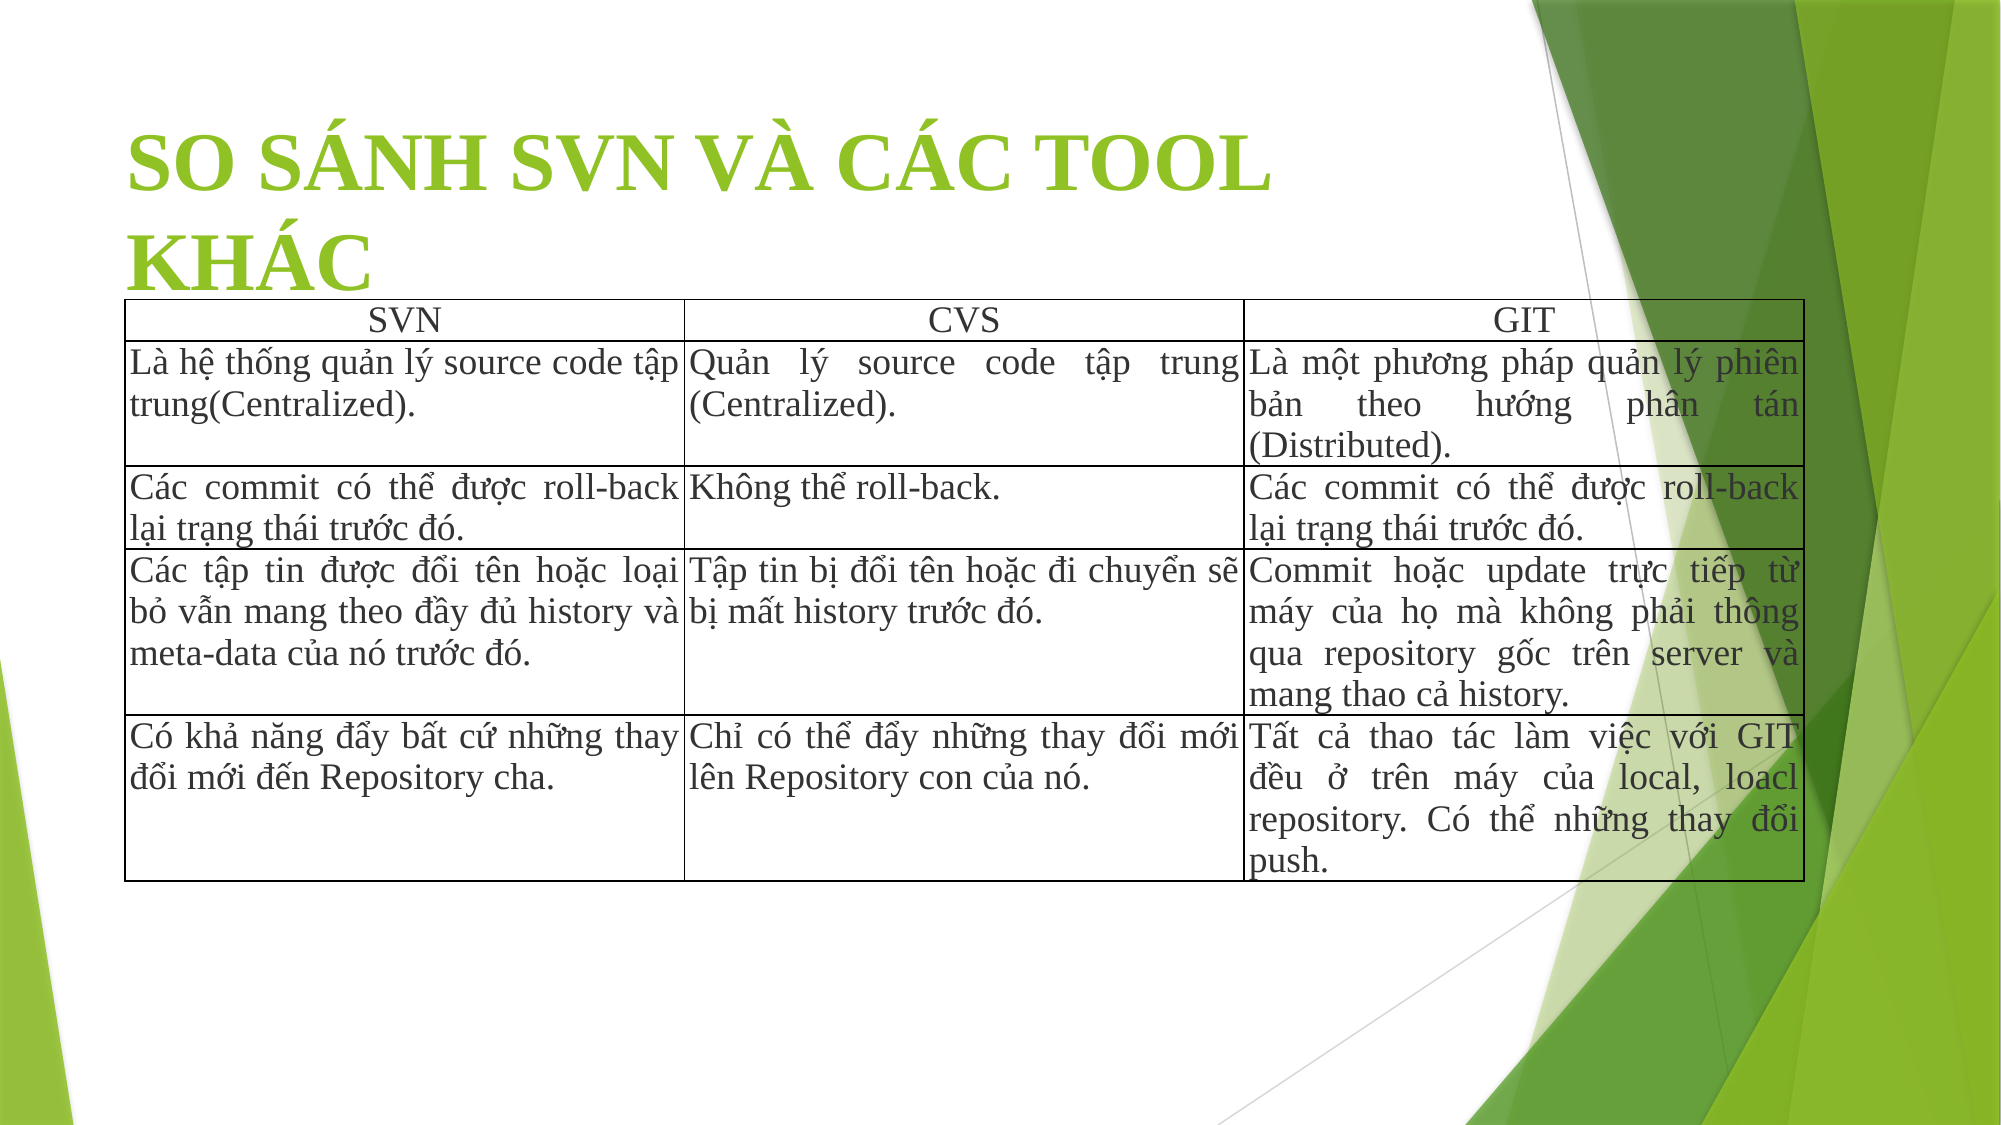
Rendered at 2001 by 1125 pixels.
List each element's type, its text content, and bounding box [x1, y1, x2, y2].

table_header CVS [685, 300, 1243, 340]
table_cell Không thể roll-back. [685, 467, 1243, 548]
table_cell Commit hoặc update trực tiếp từ máy của họ mà không phải thông qua repository gốc trên server và mang thao cả history. [1245, 550, 1803, 714]
title SO SÁNH SVN VÀ CÁC TOOL KHÁC [111, 99, 1522, 317]
table_cell Tất cả thao tác làm việc với GIT đều ở trên máy của local, loacl repository. Có thể những thay đổi push. [1245, 716, 1803, 880]
table_cell Là một phương pháp quản lý phiên bản theo hướng phân tán (Distributed). [1245, 342, 1803, 465]
table_cell Các tập tin được đổi tên hoặc loại bỏ vẫn mang theo đầy đủ history và meta-data của nó trước đó. [126, 550, 684, 714]
table_cell Tập tin bị đổi tên hoặc đi chuyển sẽ bị mất history trước đó. [685, 550, 1243, 714]
table_cell Chỉ có thể đẩy những thay đổi mới lên Repository con của nó. [685, 716, 1243, 880]
table_cell Có khả năng đẩy bất cứ những thay đổi mới đến Repository cha. [126, 716, 684, 880]
table_header GIT [1245, 300, 1803, 340]
table_header SVN [126, 300, 684, 340]
table_cell Quản lý source code tập trung (Centralized). [685, 342, 1243, 465]
table_cell Là hệ thống quản lý source code tập trung(Centralized). [126, 342, 684, 465]
table_cell Các commit có thể được roll-back lại trạng thái trước đó. [1245, 467, 1803, 548]
table_cell Các commit có thể được roll-back lại trạng thái trước đó. [126, 467, 684, 548]
